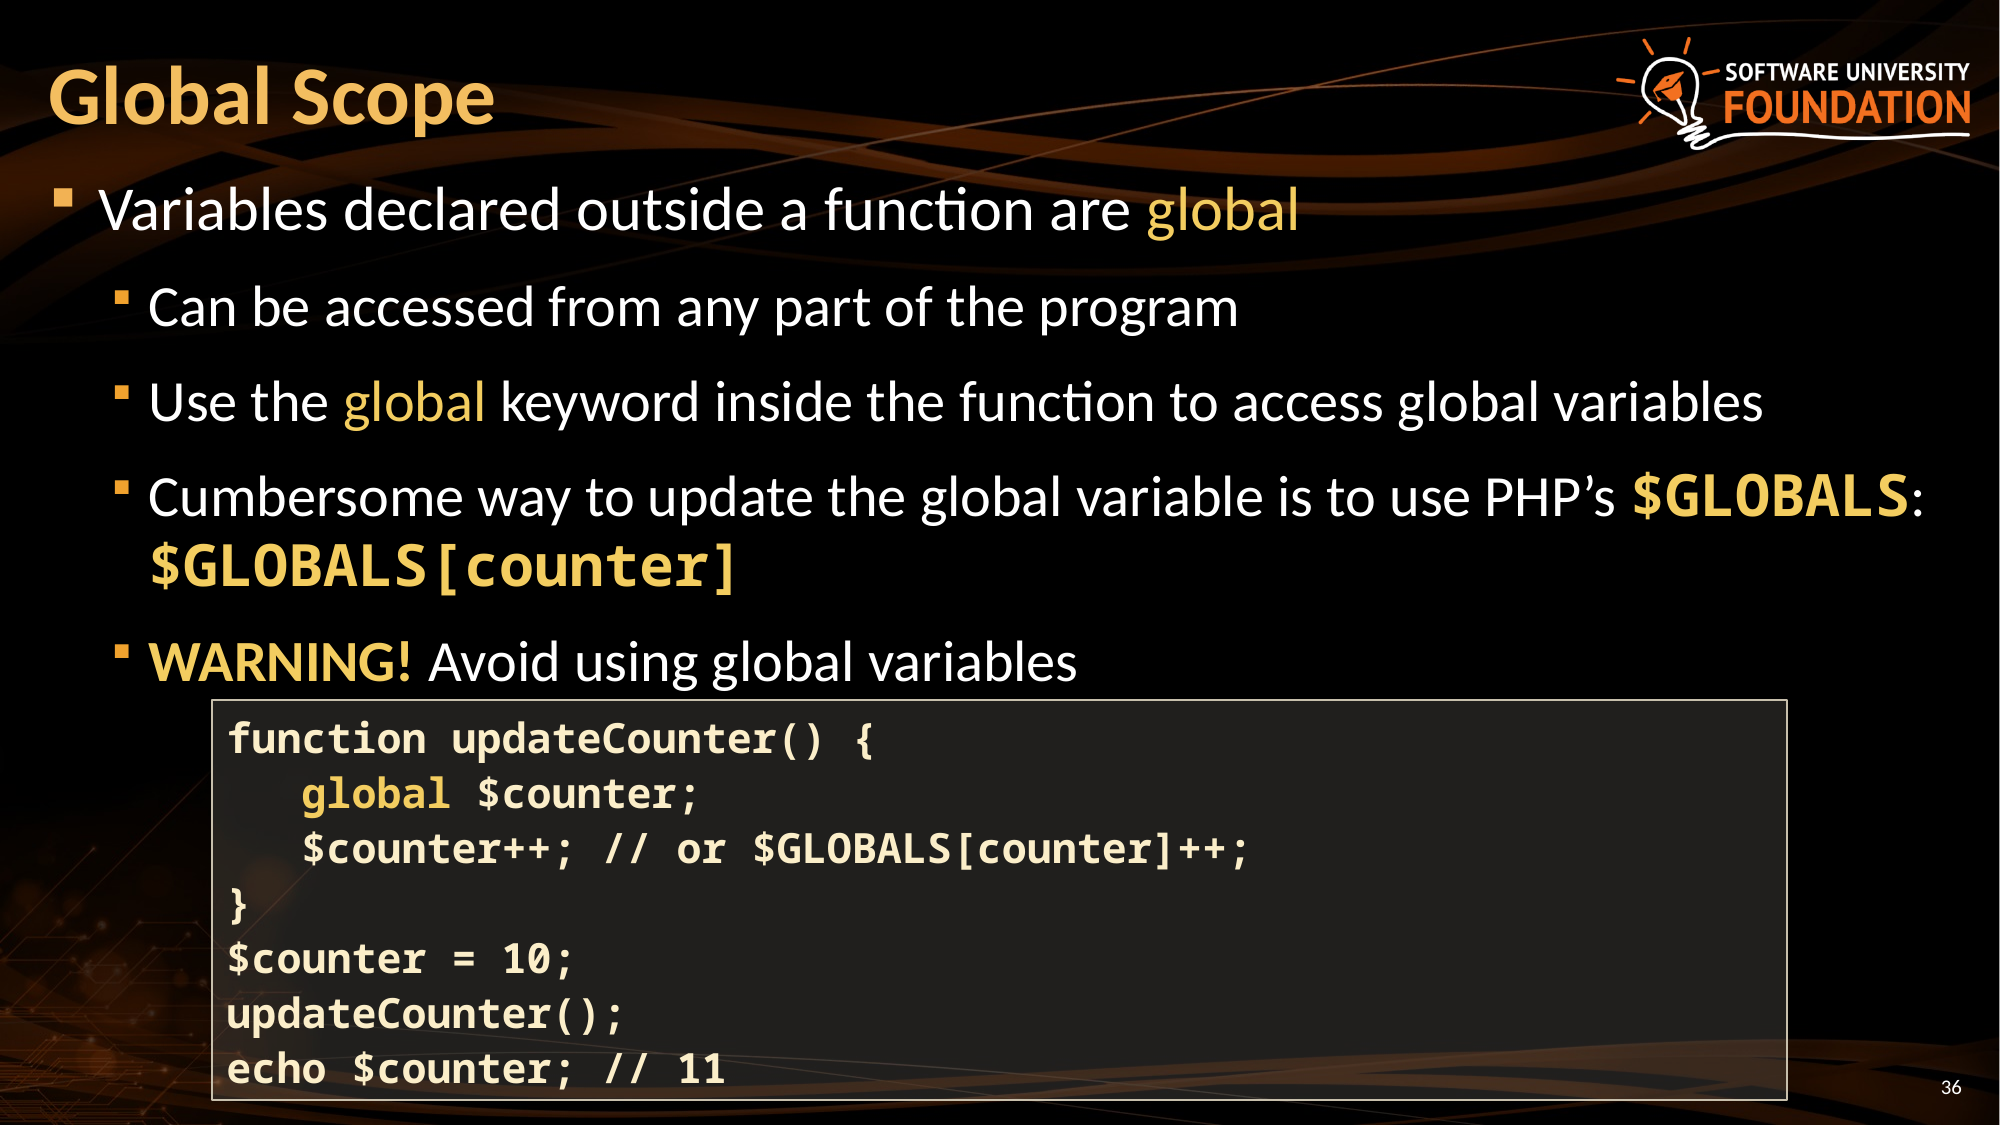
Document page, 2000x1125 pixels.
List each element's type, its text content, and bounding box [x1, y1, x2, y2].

list Variables declared outside a function are global Can be accessed from any part of the program Use the global keyword inside the function to access global variables Cumbersome way to update the global variable is to use PHP’s $GLOBALS: $GLOBALS[counter] WARNING! Avoid using global variables [31, 162, 1968, 1100]
picture [0, 0, 2000, 1125]
title Global Scope [30, 6, 1602, 189]
text_box function updateCounter() { global $counter; $counter++; // or $GLOBALS[counter]++; } $counter = 10; updateCounter(); echo $counter; // 11 [211, 699, 1788, 1100]
